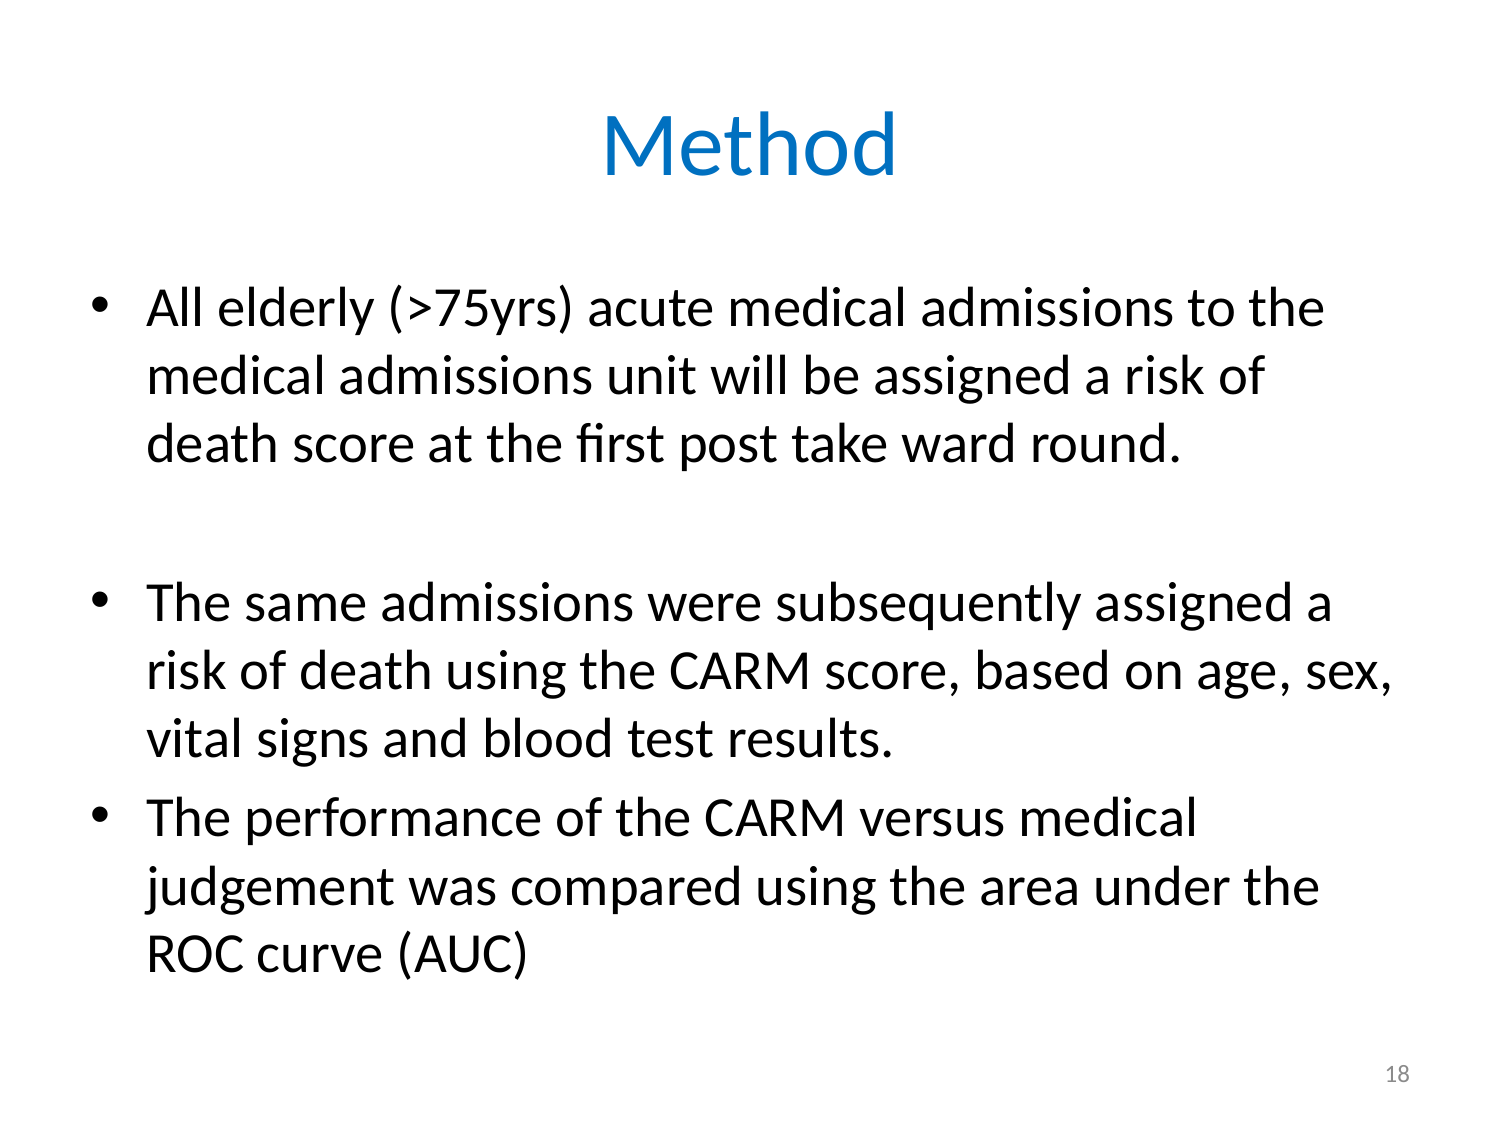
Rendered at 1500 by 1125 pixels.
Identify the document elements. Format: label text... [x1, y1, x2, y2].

list All elderly (>75yrs) acute medical admissions to the medical admissions unit will be assigned a risk of death score at the first post take ward round. The same admissions were subsequently assigned a risk of death using the CARM score, based on age, sex, vital signs and blood test results. The performance of the CARM versus medical judgement was compared using the area under the ROC curve (AUC) [75, 262, 1425, 1005]
title Method [75, 45, 1425, 233]
slide_number 18 [1074, 1042, 1425, 1103]
